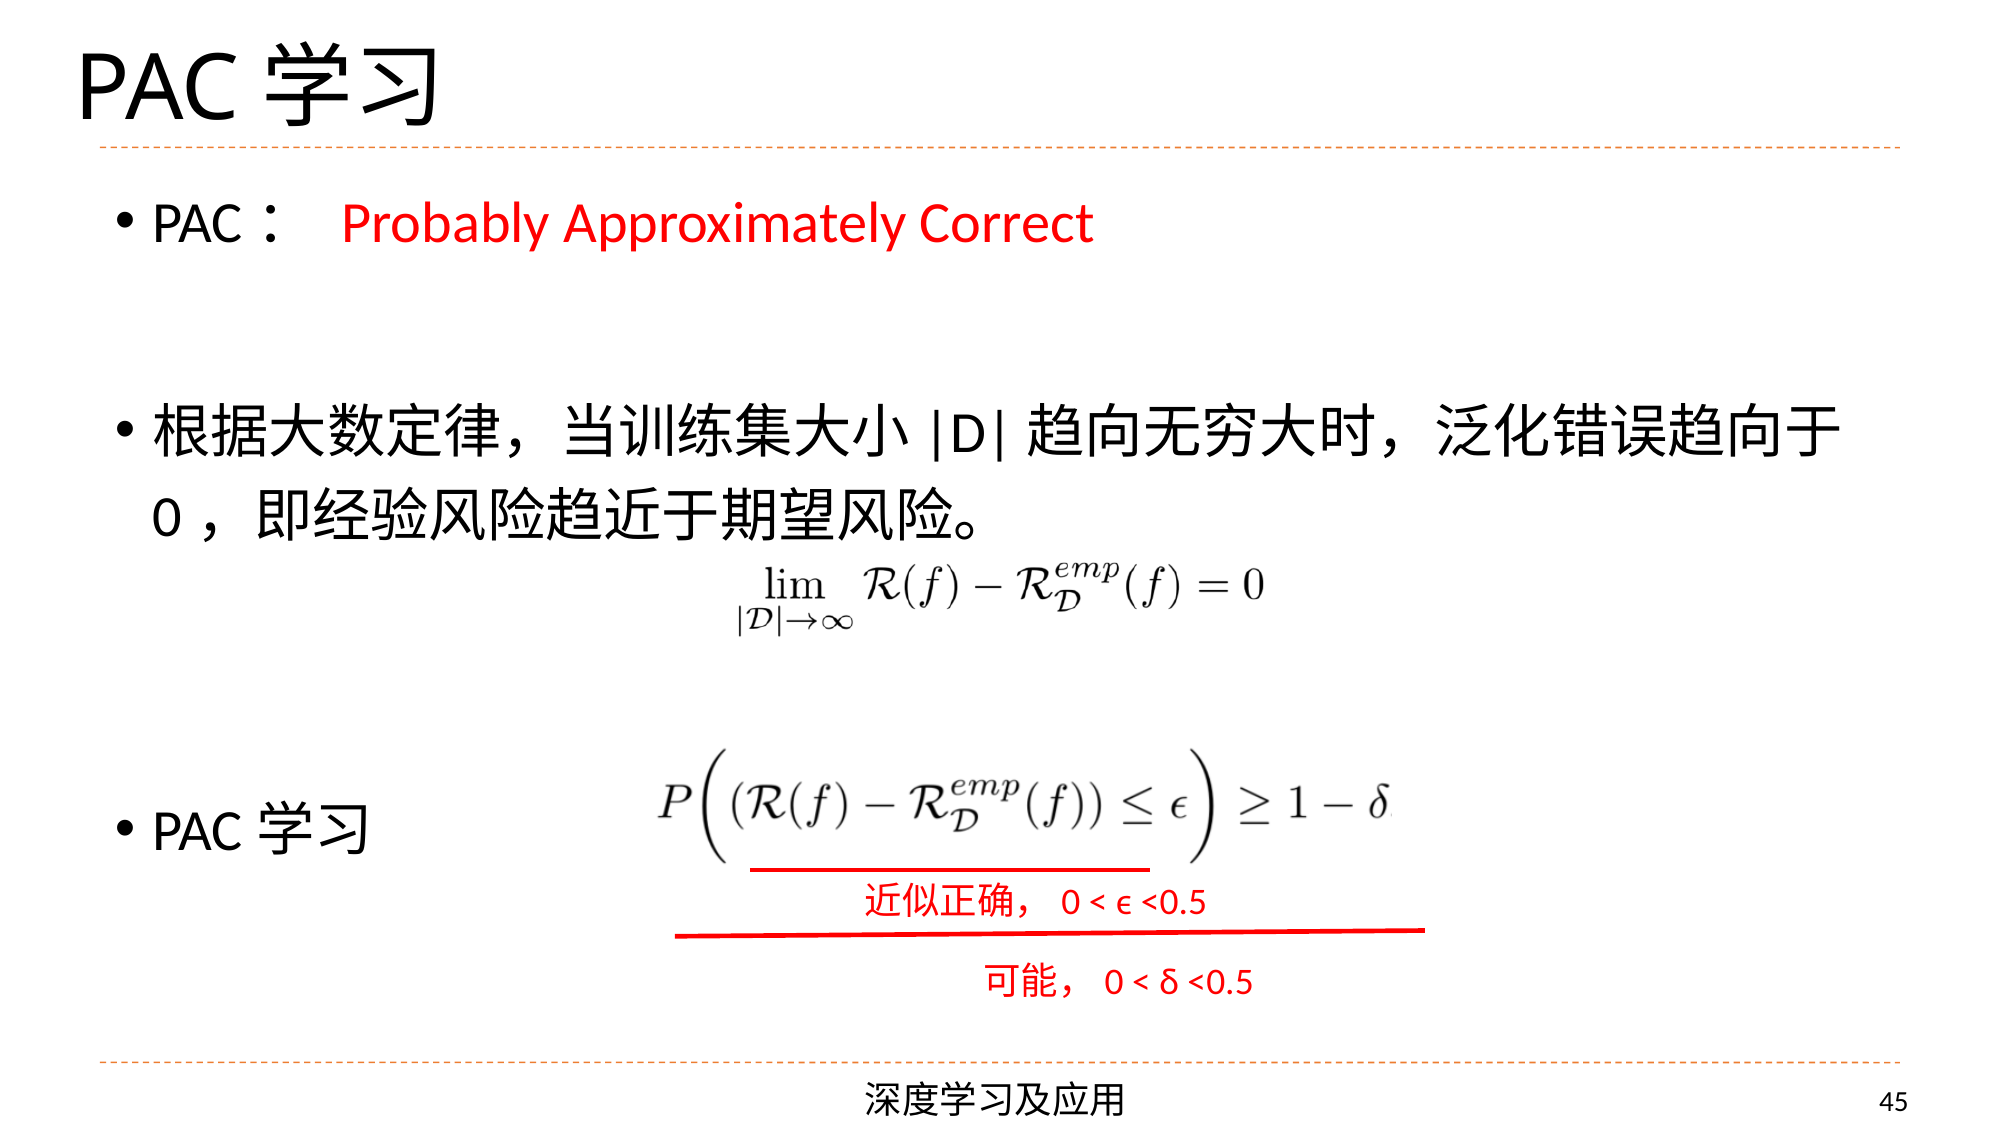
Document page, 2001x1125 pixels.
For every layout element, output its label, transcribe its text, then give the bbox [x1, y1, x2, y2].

list PAC： Probably Approximately Correct 根据大数定律，当训练集大小|D|趋向无穷大时，泛化错误趋向于0，即经验风险趋近于期望风险。 PAC学习 [99, 162, 1900, 1050]
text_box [674, 930, 1425, 937]
text_box 可能，0 < δ <0.5 [968, 949, 1313, 1010]
text_box 近似正确，0 < ϵ <0.5 [850, 870, 1223, 930]
picture [649, 724, 1392, 870]
picture [724, 544, 1268, 645]
title PAC学习 [59, 16, 1893, 163]
